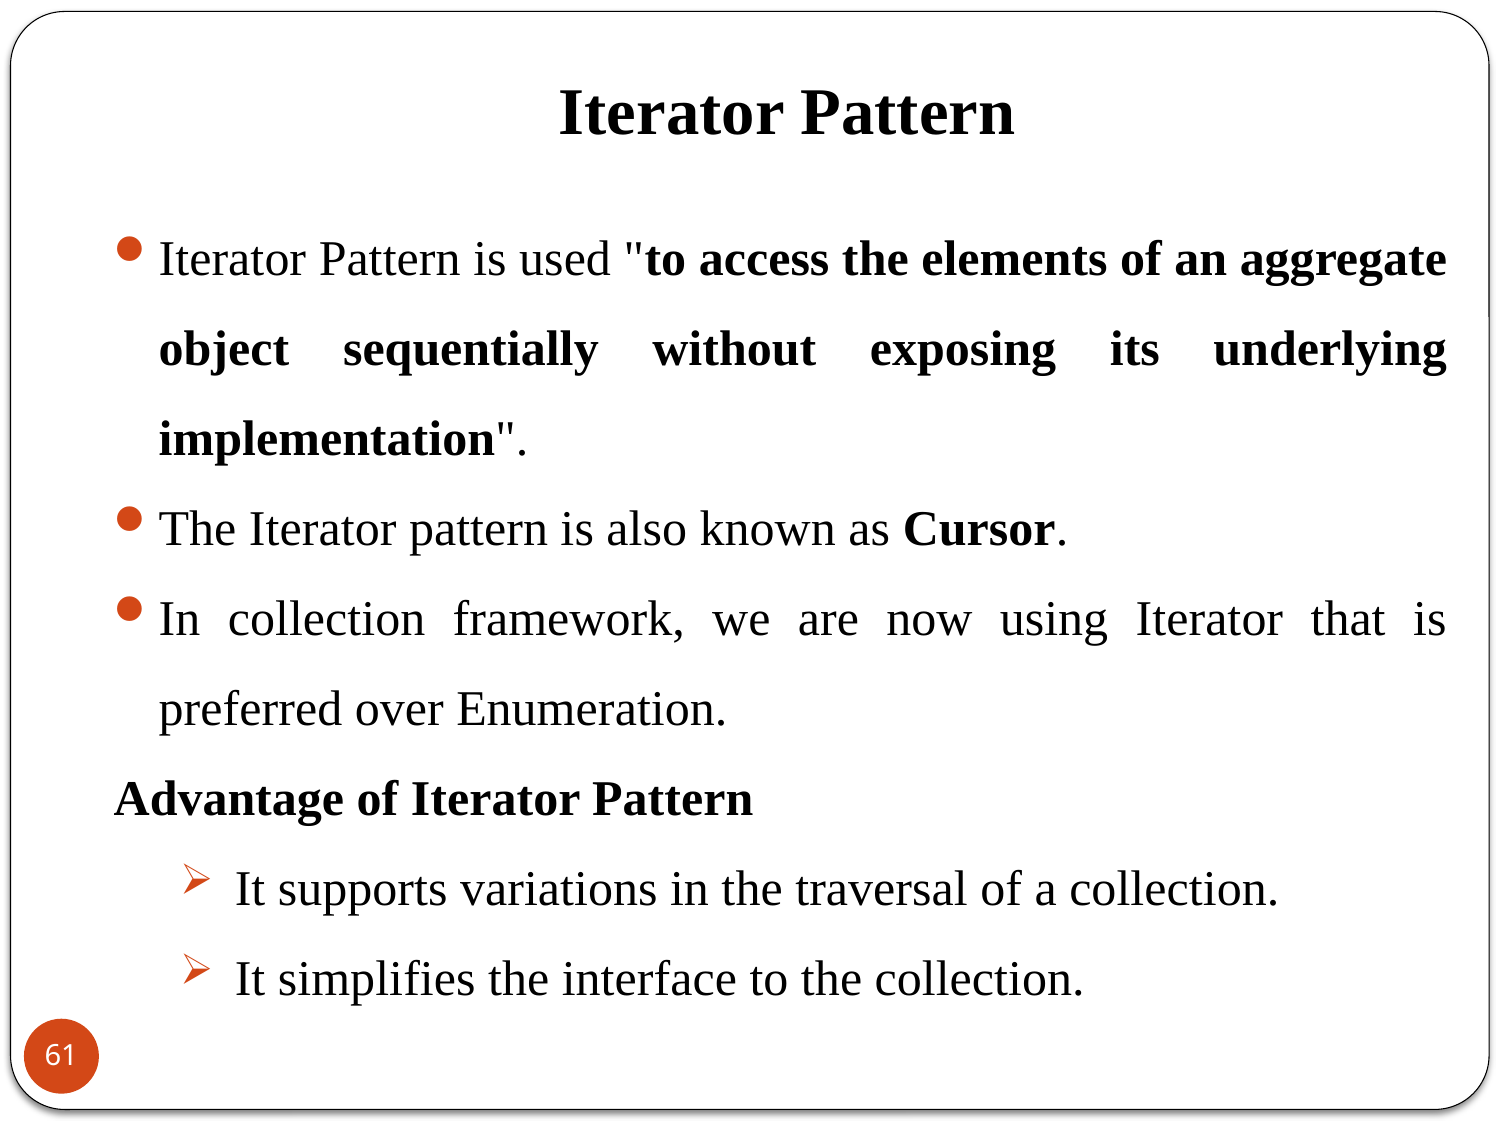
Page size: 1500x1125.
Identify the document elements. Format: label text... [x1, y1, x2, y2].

title Iterator Pattern [150, 45, 1425, 163]
slide_number 61 [23, 1018, 99, 1094]
list Iterator Pattern is used "to access the elements of an aggregate object sequentially without exposing its underlying implementation". The Iterator pattern is also known as Cursor. In collection framework, we are now using Iterator that is preferred over Enumeration. Advantage of Iterator Pattern It supports variations in the traversal of a collection. It simplifies the interface to the collection. [98, 187, 1463, 1050]
